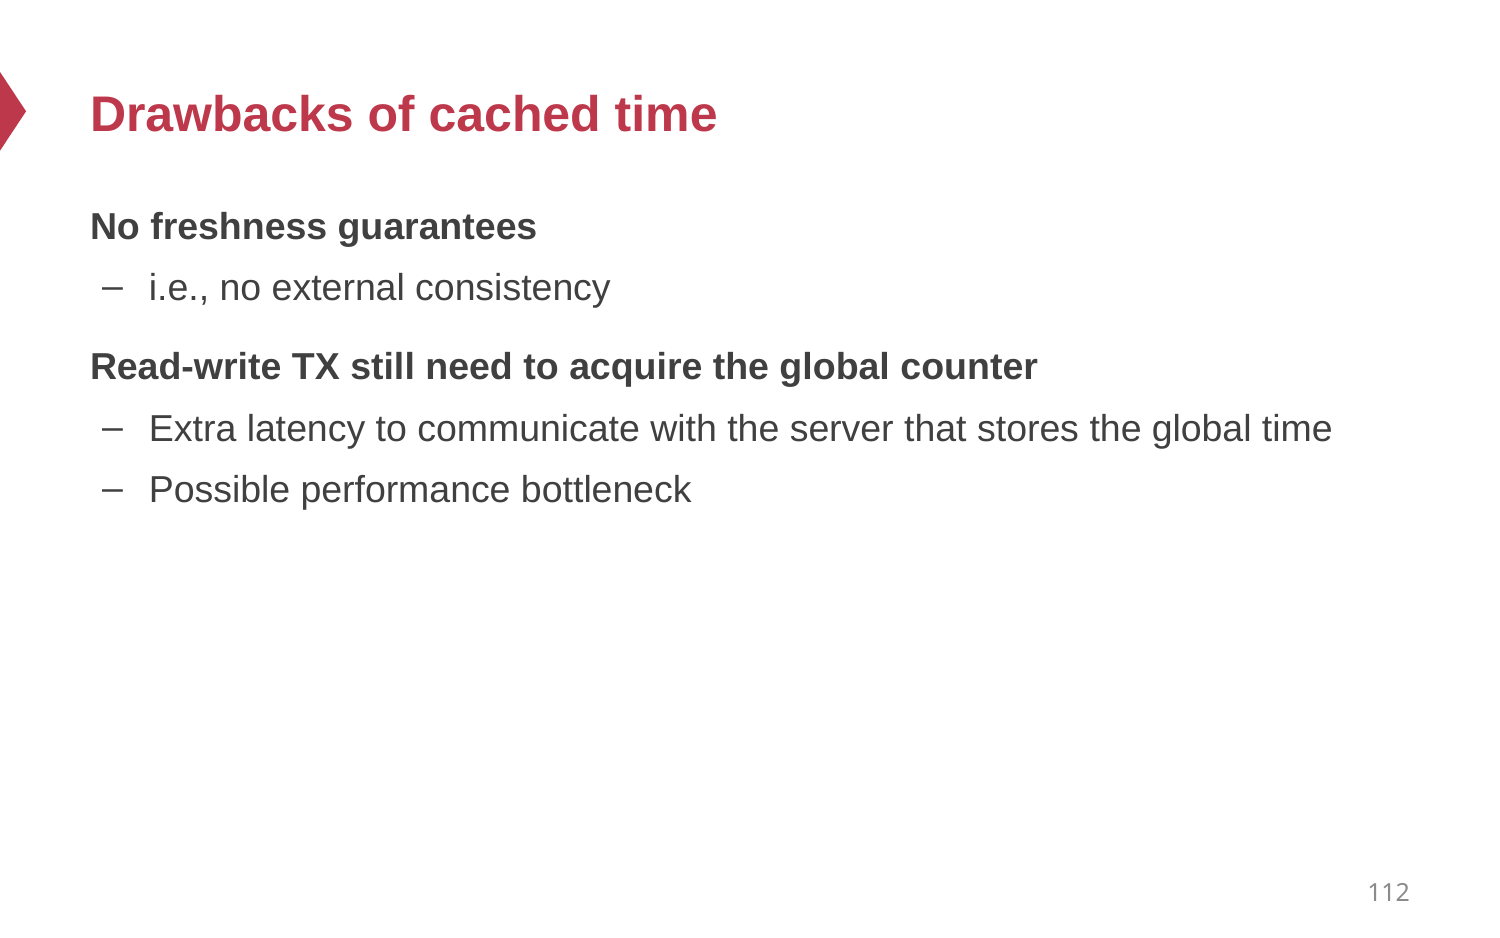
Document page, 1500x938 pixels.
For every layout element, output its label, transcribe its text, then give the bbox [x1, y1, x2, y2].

title Drawbacks of cached time [75, 37, 1425, 185]
list No freshness guarantees i.e., no external consistency Read-write TX still need to acquire the global counter Extra latency to communicate with the server that stores the global time Possible performance bottleneck [75, 185, 1425, 804]
slide_number 112 [1074, 868, 1425, 919]
